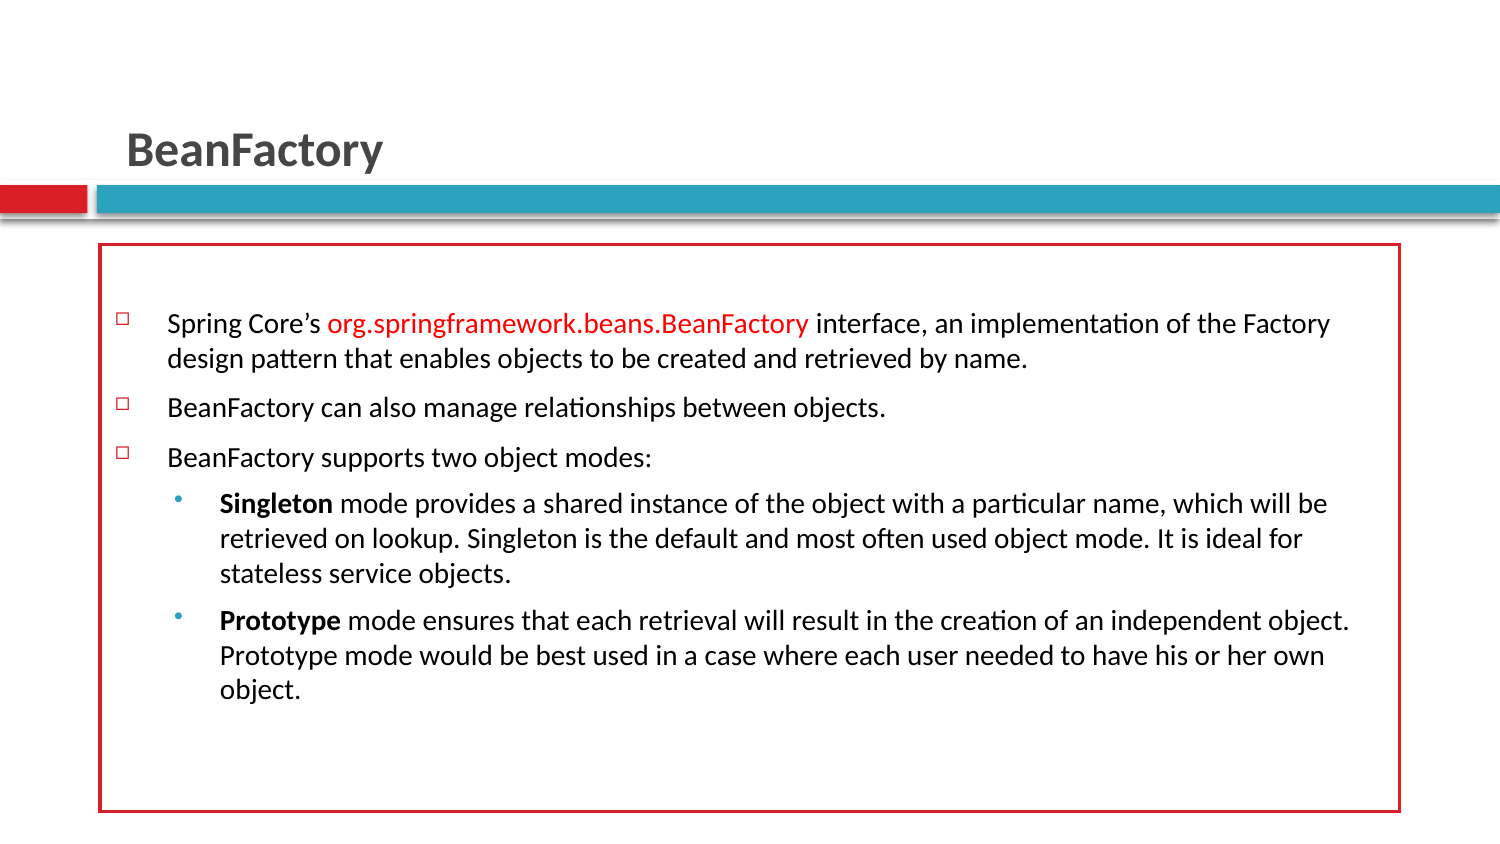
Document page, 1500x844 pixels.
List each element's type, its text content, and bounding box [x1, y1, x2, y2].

list Spring Core’s org.springframework.beans.BeanFactory interface, an implementation of the Factory design pattern that enables objects to be created and retrieved by name. BeanFactory can also manage relationships between objects. BeanFactory supports two object modes: Singleton mode provides a shared instance of the object with a particular name, which will be retrieved on lookup. Singleton is the default and most often used object mode. It is ideal for stateless service objects. Prototype mode ensures that each retrieval will result in the creation of an independent object. Prototype mode would be best used in a case where each user needed to have his or her own object. [98, 243, 1401, 813]
title BeanFactory [99, 18, 1500, 185]
